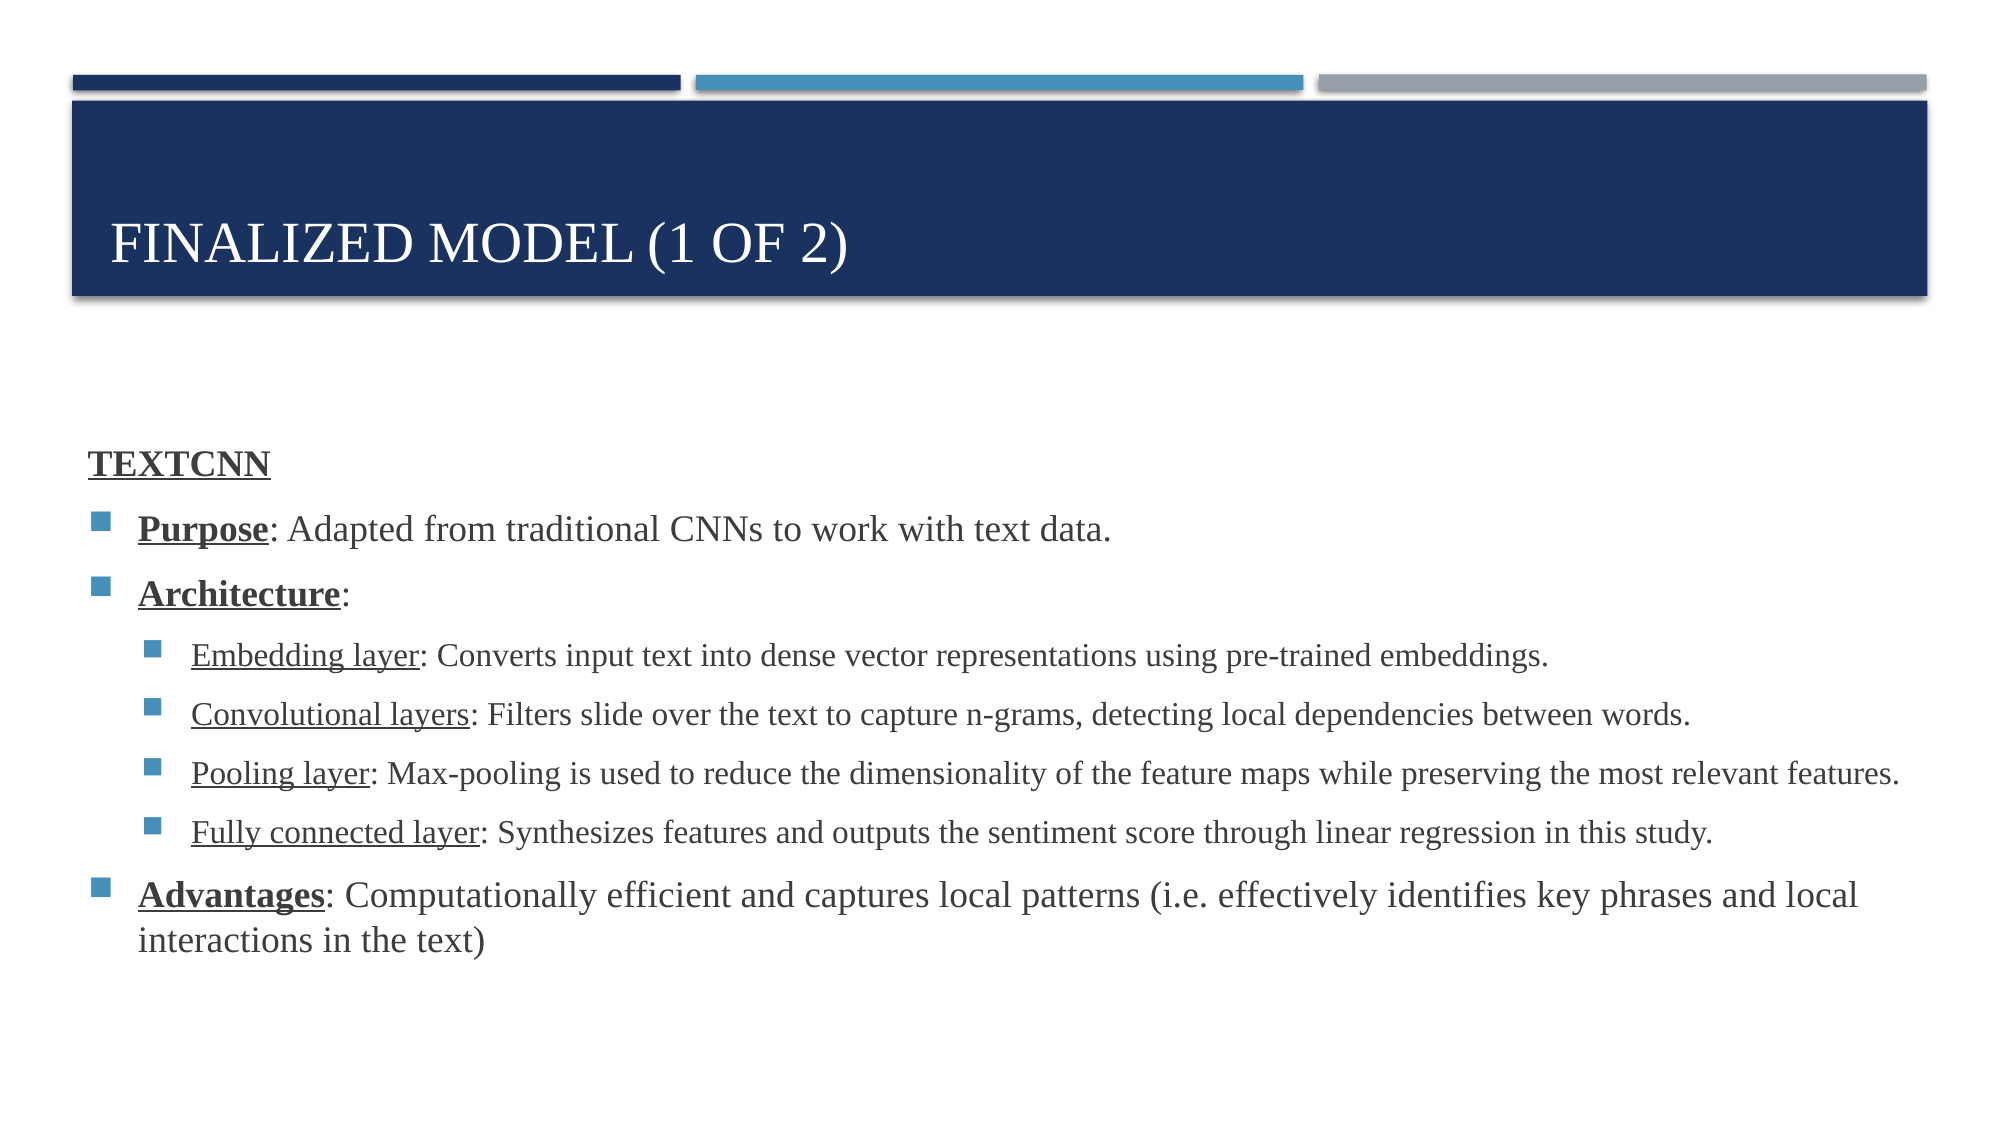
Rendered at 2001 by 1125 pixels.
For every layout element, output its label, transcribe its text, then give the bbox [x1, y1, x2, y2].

title Finalized Model (1 of 2) [95, 115, 1905, 282]
list TEXTCNN Purpose: Adapted from traditional CNNs to work with text data. Architecture: Embedding layer: Converts input text into dense vector representations using pre-trained embeddings. Convolutional layers: Filters slide over the text to capture n-grams, detecting local dependencies between words. Pooling layer: Max-pooling is used to reduce the dimensionality of the feature maps while preserving the most relevant features. Fully connected layer: Synthesizes features and outputs the sentiment score through linear regression in this study. Advantages: Computationally efficient and captures local patterns (i.e. effectively identifies key phrases and local interactions in the text) [72, 357, 1928, 1041]
